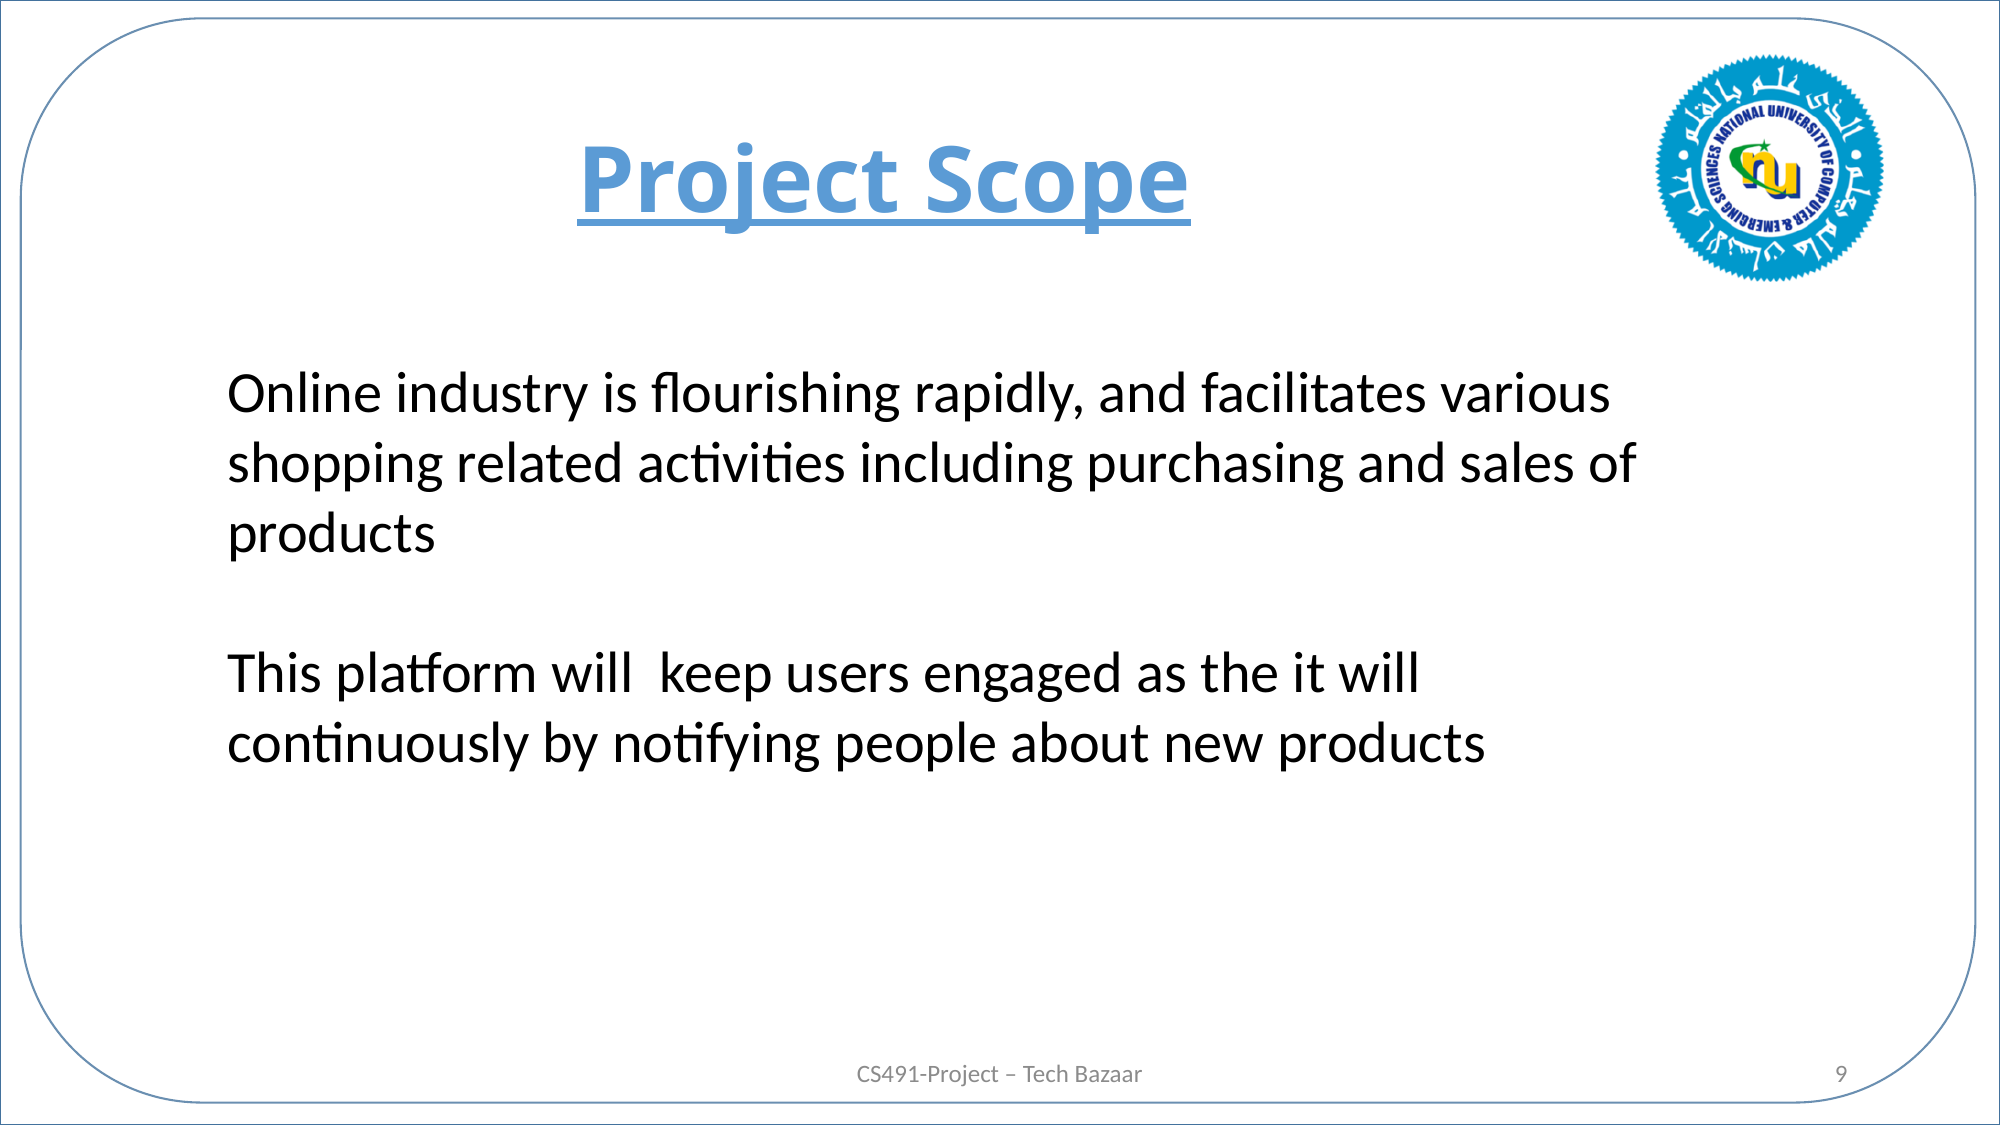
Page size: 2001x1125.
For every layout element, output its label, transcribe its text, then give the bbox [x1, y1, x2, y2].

text_box [0, 0, 2000, 1125]
text_box Online industry is flourishing rapidly, and facilitates various shopping related activities including purchasing and sales of products This platform will keep users engaged as the it will continuously by notifying people about new products [212, 346, 1682, 781]
text_box [19, 17, 1977, 1104]
footer CS491-Project – Tech Bazaar [662, 1042, 1338, 1103]
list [1655, 54, 1884, 282]
